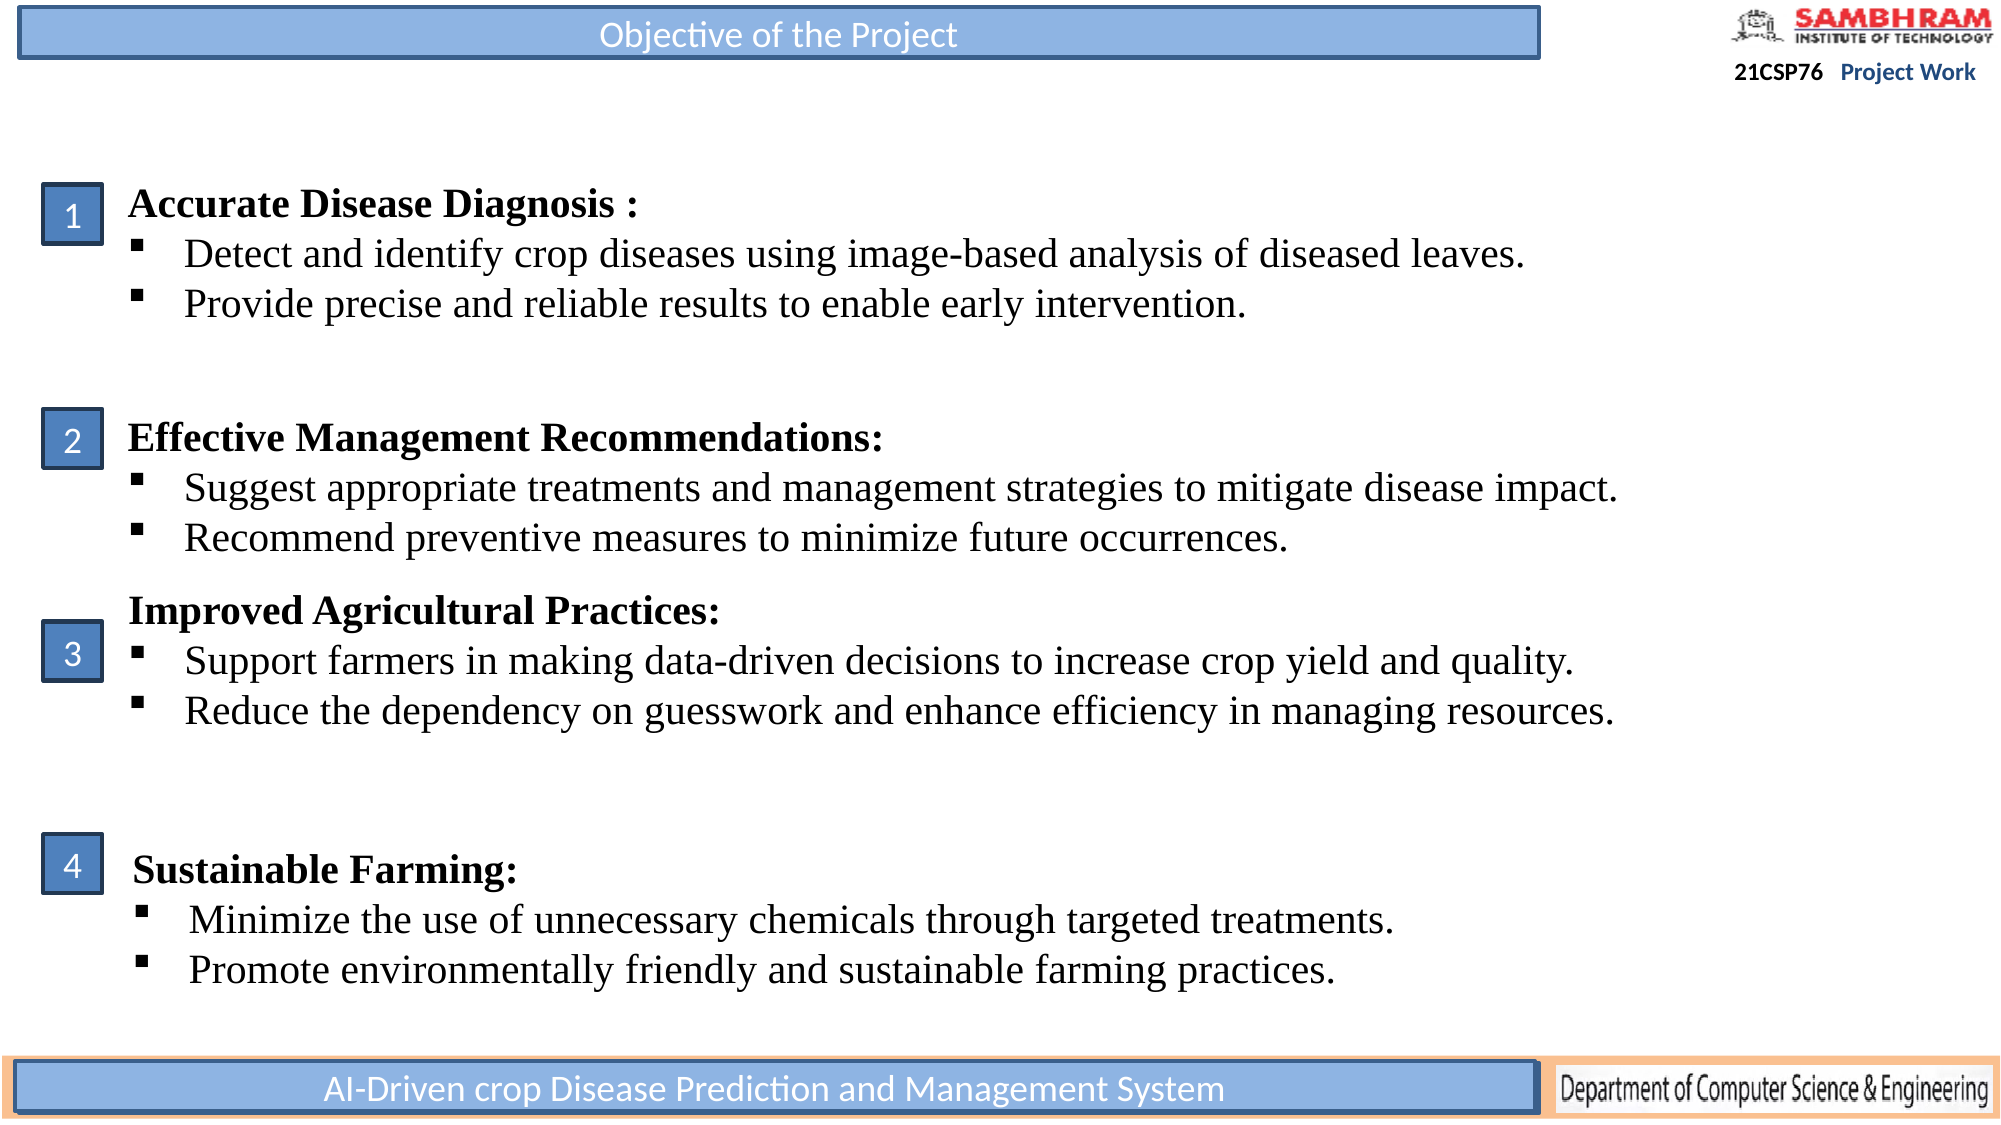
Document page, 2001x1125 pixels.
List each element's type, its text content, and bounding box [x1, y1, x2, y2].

text_box Objective of the Project [17, 5, 1541, 60]
text_box Sustainable Farming: Minimize the use of unnecessary chemicals through targeted treatments. Promote environmentally friendly and sustainable farming practices. [117, 834, 1937, 1049]
picture [1730, 4, 1998, 48]
text_box AI-Driven crop Disease Prediction and Management System [13, 1059, 1537, 1113]
text_box Improved Agricultural Practices: Support farmers in making data-driven decisions to increase crop yield and quality. Reduce the dependency on guesswork and enhance efficiency in managing resources. [113, 575, 1942, 741]
picture [1556, 1065, 1993, 1113]
text_box 1 [41, 182, 104, 246]
text_box Title of the Project [17, 1061, 1541, 1115]
text_box 3 [41, 619, 104, 683]
text_box 4 [41, 832, 104, 895]
text_box Accurate Disease Diagnosis : Detect and identify crop diseases using image-based analysis of diseased leaves. Provide precise and reliable results to enable early intervention. [112, 167, 1933, 333]
text_box 2 [41, 407, 104, 470]
text_box Effective Management Recommendations: Suggest appropriate treatments and management strategies to mitigate disease impact. Recommend preventive measures to minimize future occurrences. [112, 402, 1933, 568]
